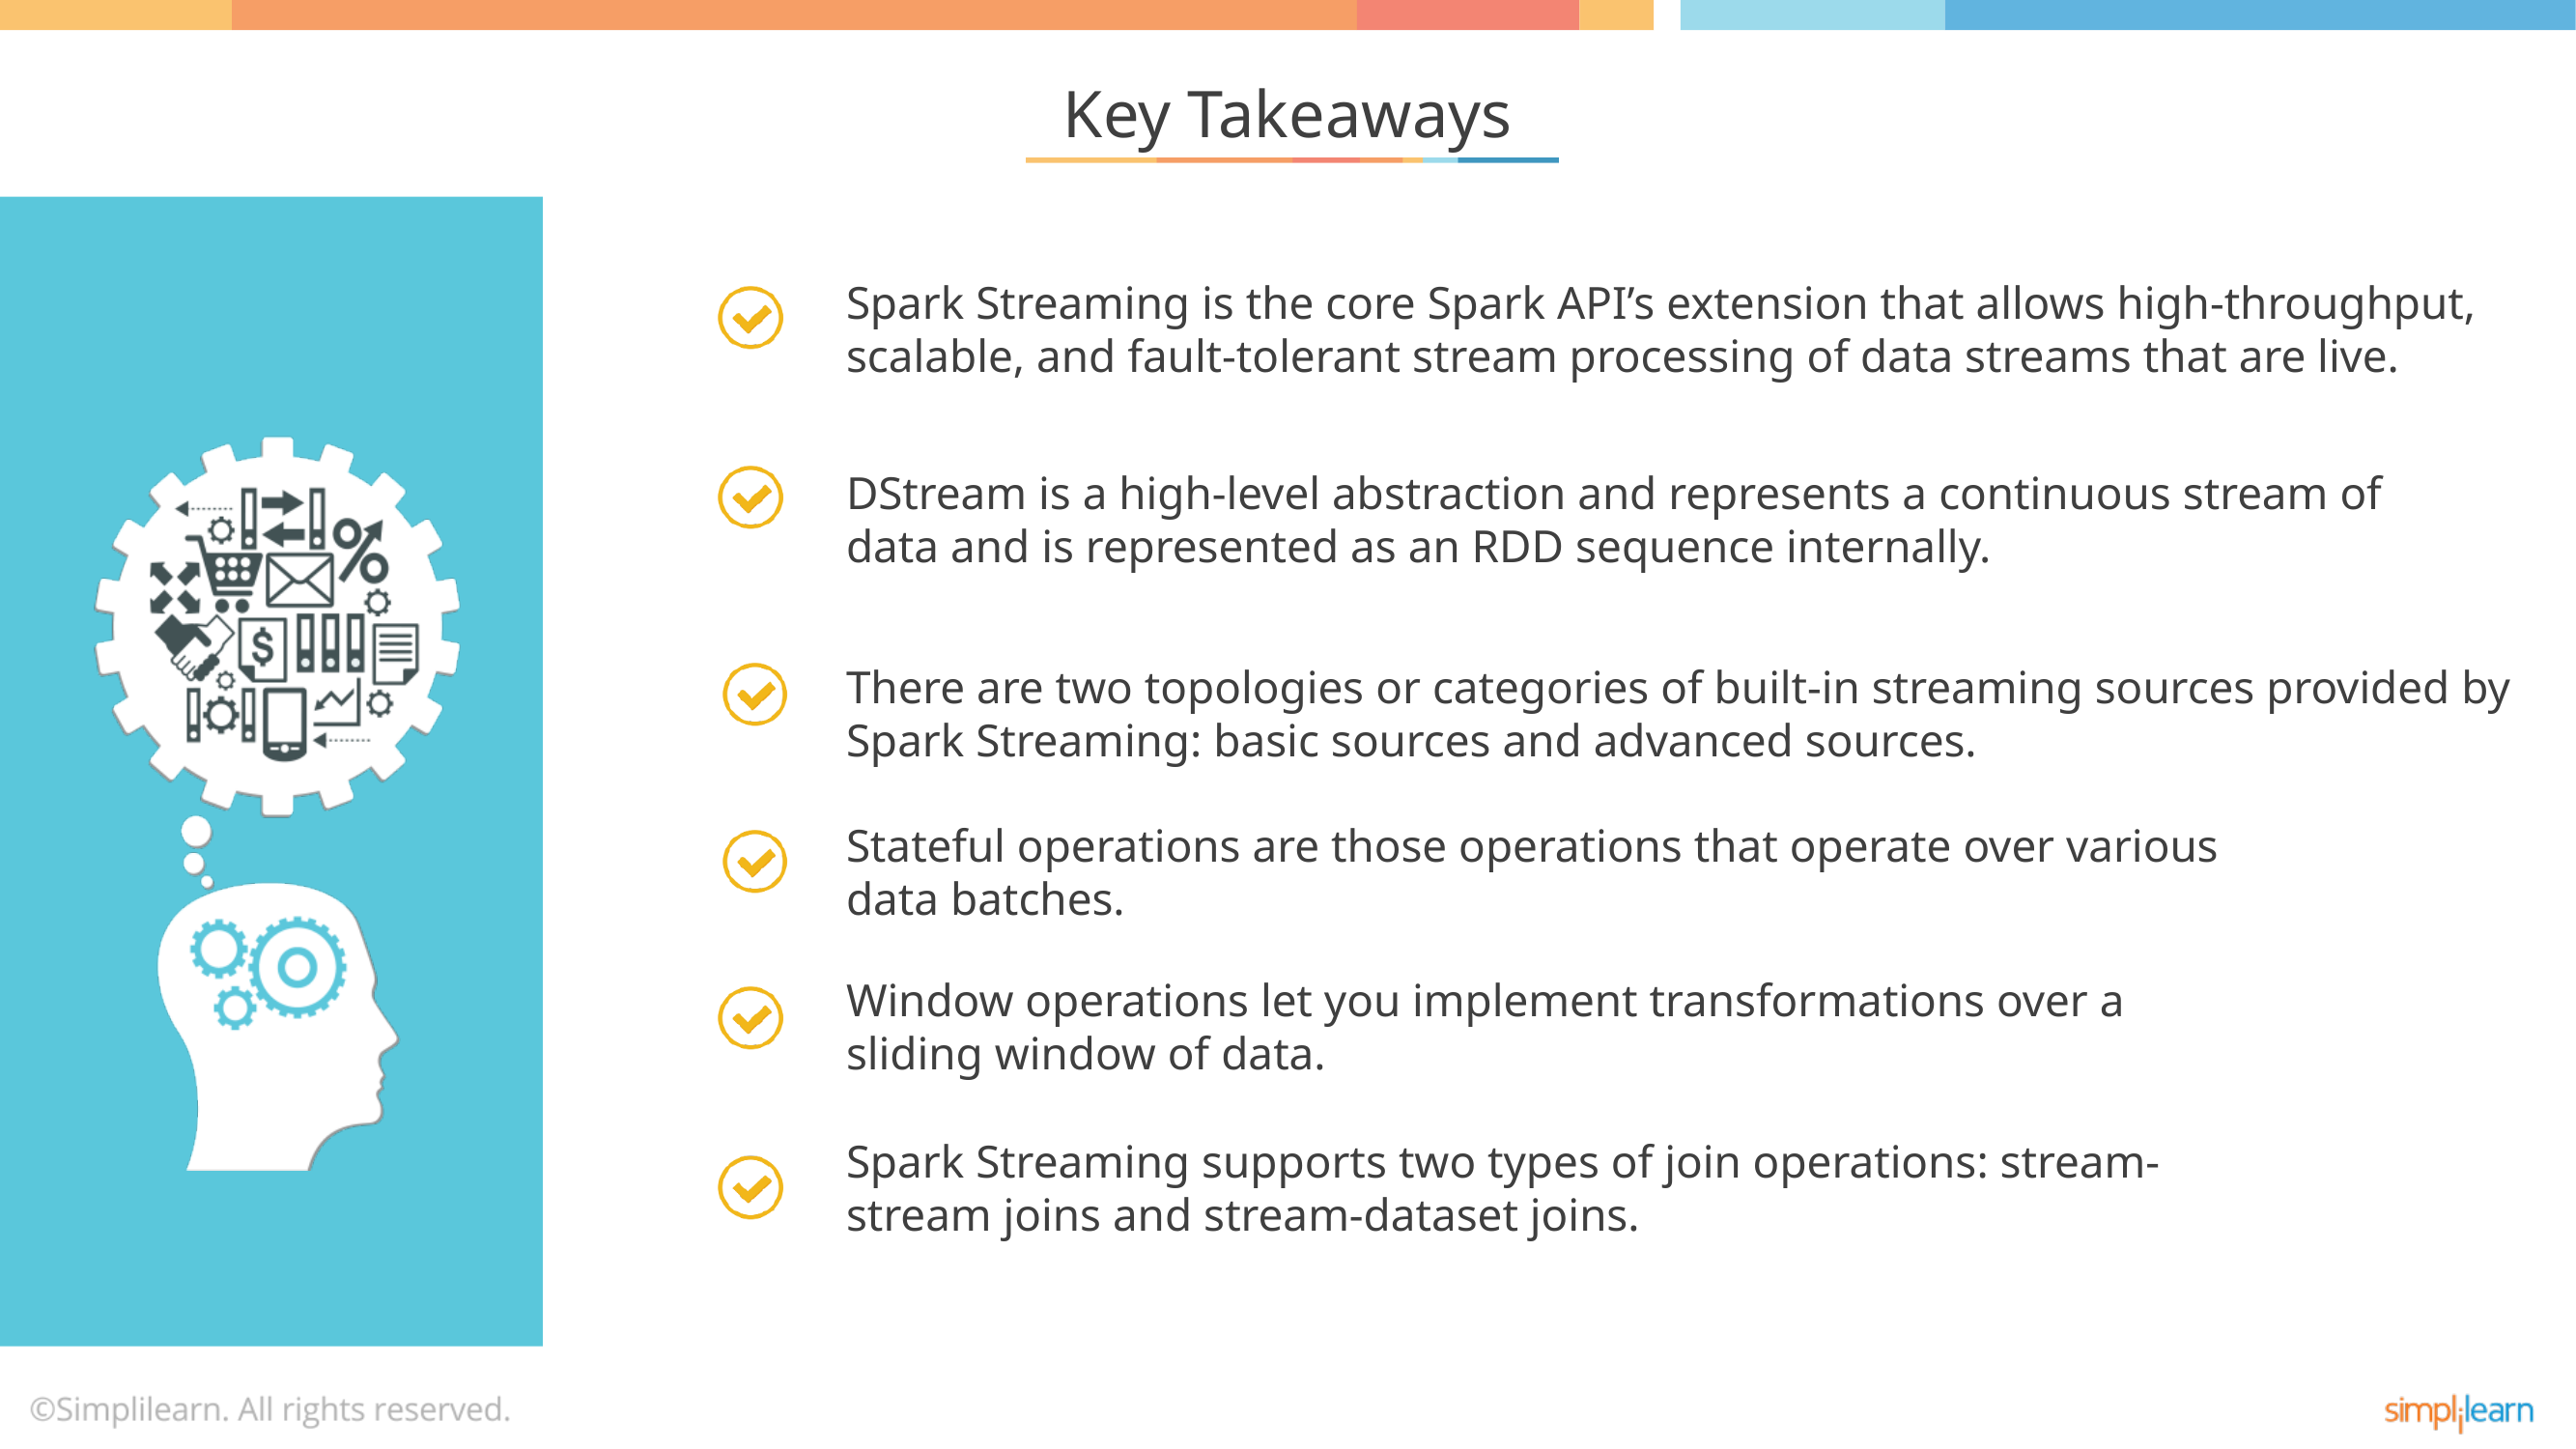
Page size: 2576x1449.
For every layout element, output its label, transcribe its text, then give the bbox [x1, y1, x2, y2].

text_box There are two topologies or categories of built-in streaming sources provided by Spark Streaming: basic sources and advanced sources. [832, 652, 2554, 746]
list DStream is a high-level abstraction and represents a continuous stream of data and is represented as an RDD sequence internally. [832, 458, 2497, 552]
text_box Window operations let you implement transformations over a sliding window of data. [832, 964, 2250, 1058]
list Spark Streaming is the core Spark API’s extension that allows high-throughput, scalable, and fault-tolerant stream processing of data streams that are live. [832, 267, 2576, 360]
text_box Stateful operations are those operations that operate over various data batches. [832, 810, 2250, 904]
text_box Spark Streaming supports two types of join operations: stream-stream joins and stream-dataset joins. [832, 1126, 2250, 1220]
picture [0, 31, 2576, 1449]
picture [65, 434, 478, 1171]
